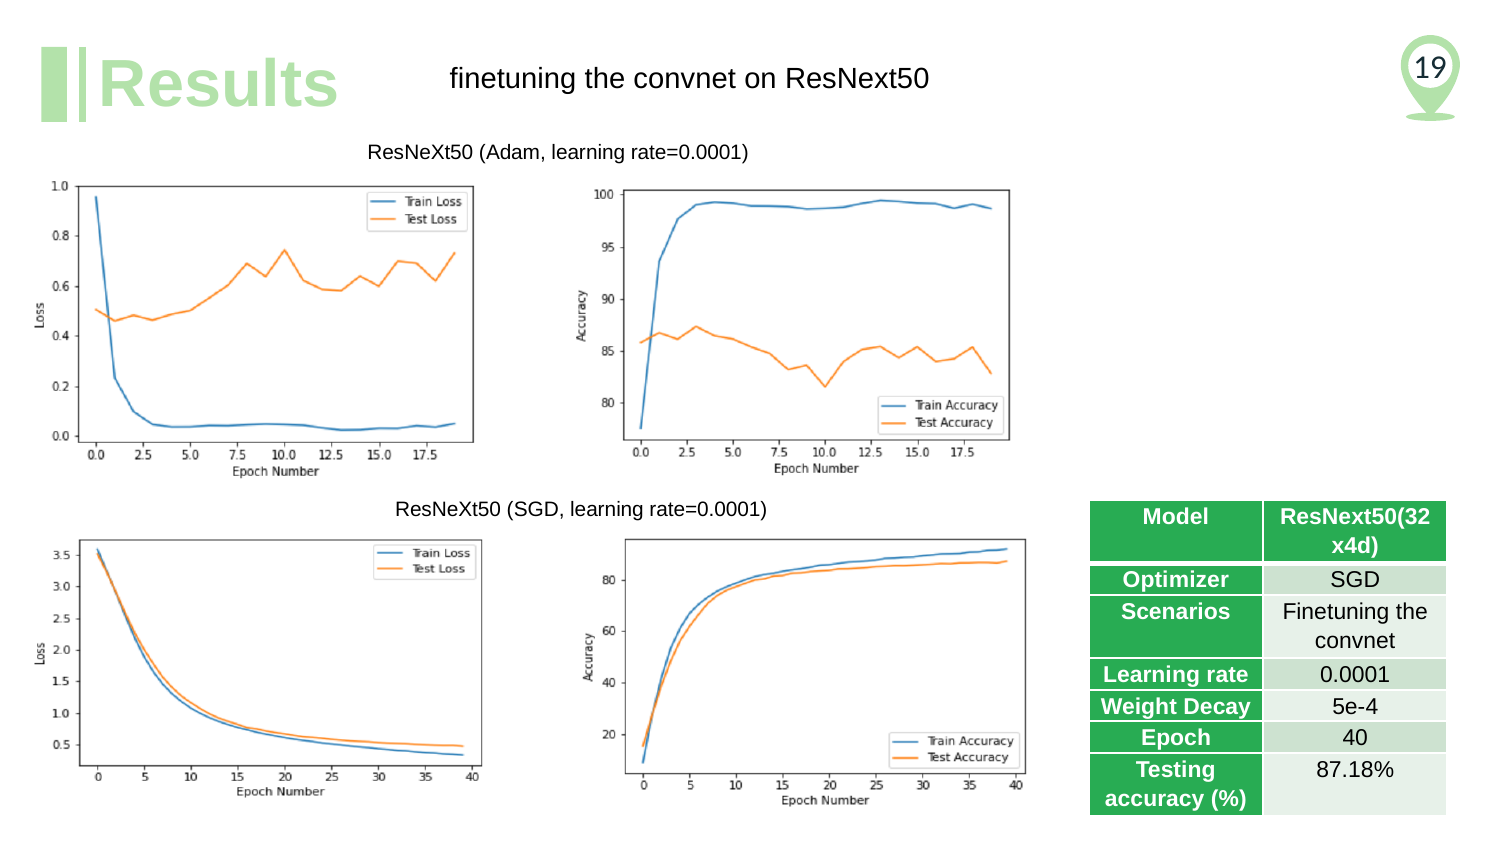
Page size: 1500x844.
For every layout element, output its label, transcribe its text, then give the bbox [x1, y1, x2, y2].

table_cell Testing accuracy (%) [1090, 754, 1262, 815]
text_box ResNeXt50 (Adam, learning rate=0.0001) [334, 127, 782, 172]
table_cell 87.18% [1264, 754, 1446, 815]
table_cell 5e-4 [1264, 691, 1446, 720]
text_box finetuning the convnet on ResNext50 [434, 51, 946, 102]
text_box [41, 46, 67, 122]
text_box Results [84, 32, 606, 122]
picture [25, 171, 479, 479]
picture [25, 531, 487, 799]
table_header ResNext50(32x4d) [1264, 501, 1446, 561]
table_cell Optimizer [1090, 566, 1262, 594]
table_cell Weight Decay [1090, 691, 1262, 720]
table_cell 40 [1264, 722, 1446, 752]
slide_number 19 [1254, 42, 1500, 88]
table_header Model [1090, 501, 1262, 561]
table_cell 0.0001 [1264, 659, 1446, 689]
picture [575, 531, 1037, 808]
picture [573, 175, 1021, 479]
table_cell Epoch [1090, 722, 1262, 752]
table_cell Learning rate [1090, 659, 1262, 689]
table_cell Scenarios [1090, 596, 1262, 657]
text_box ResNeXt50 (SGD, learning rate=0.0001) [357, 484, 805, 528]
table_cell Finetuning the convnet [1264, 596, 1446, 657]
table_cell SGD [1264, 566, 1446, 594]
